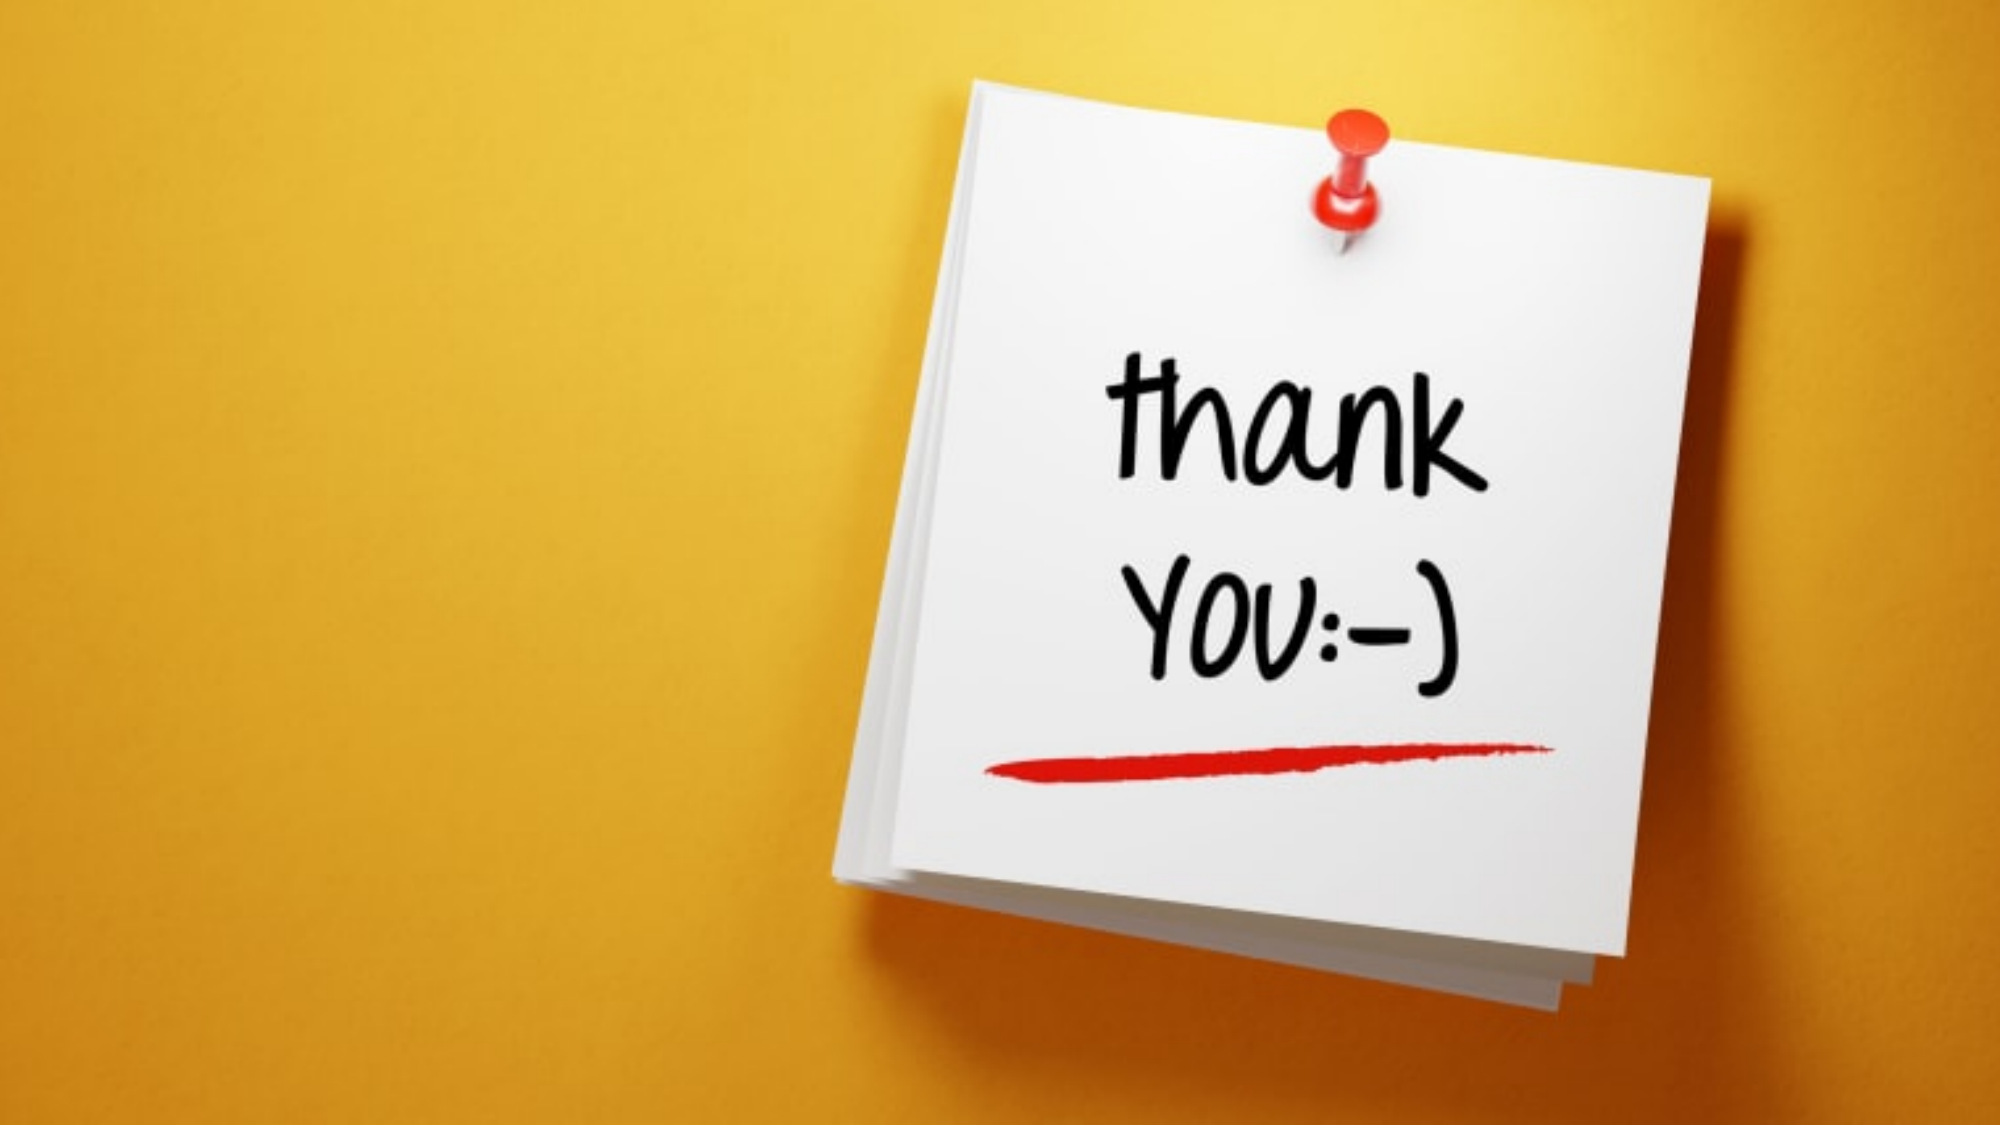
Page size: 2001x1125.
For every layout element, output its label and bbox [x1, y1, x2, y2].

list [0, 0, 2000, 1125]
